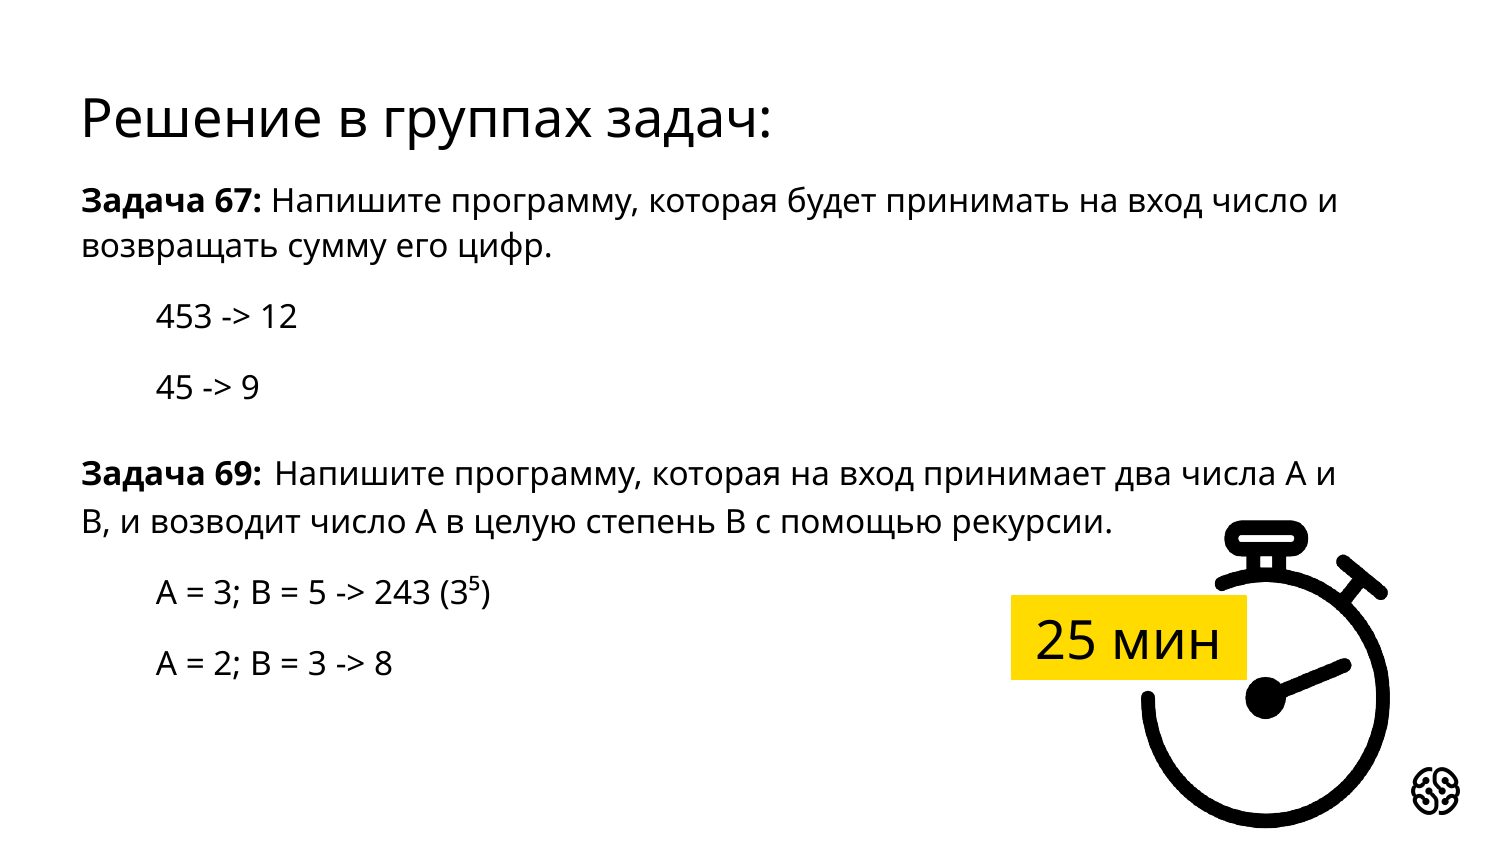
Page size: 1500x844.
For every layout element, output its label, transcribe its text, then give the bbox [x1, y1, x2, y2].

title Решение в группах задач: Задача 67: Напишите программу, которая будет принимать на вход число и возвращать сумму его цифр. 453 -> 12 45 -> 9 Задача 69: Напишите программу, которая на вход принимает два числа A и B, и возводит число А в целую степень B с помощью рекурсии. A = 3; B = 5 -> 243 (3⁵) A = 2; B = 3 -> 8 [80, 82, 1376, 640]
picture [1090, 517, 1390, 831]
text_box 25 мин [1011, 595, 1085, 680]
picture [1411, 767, 1460, 815]
